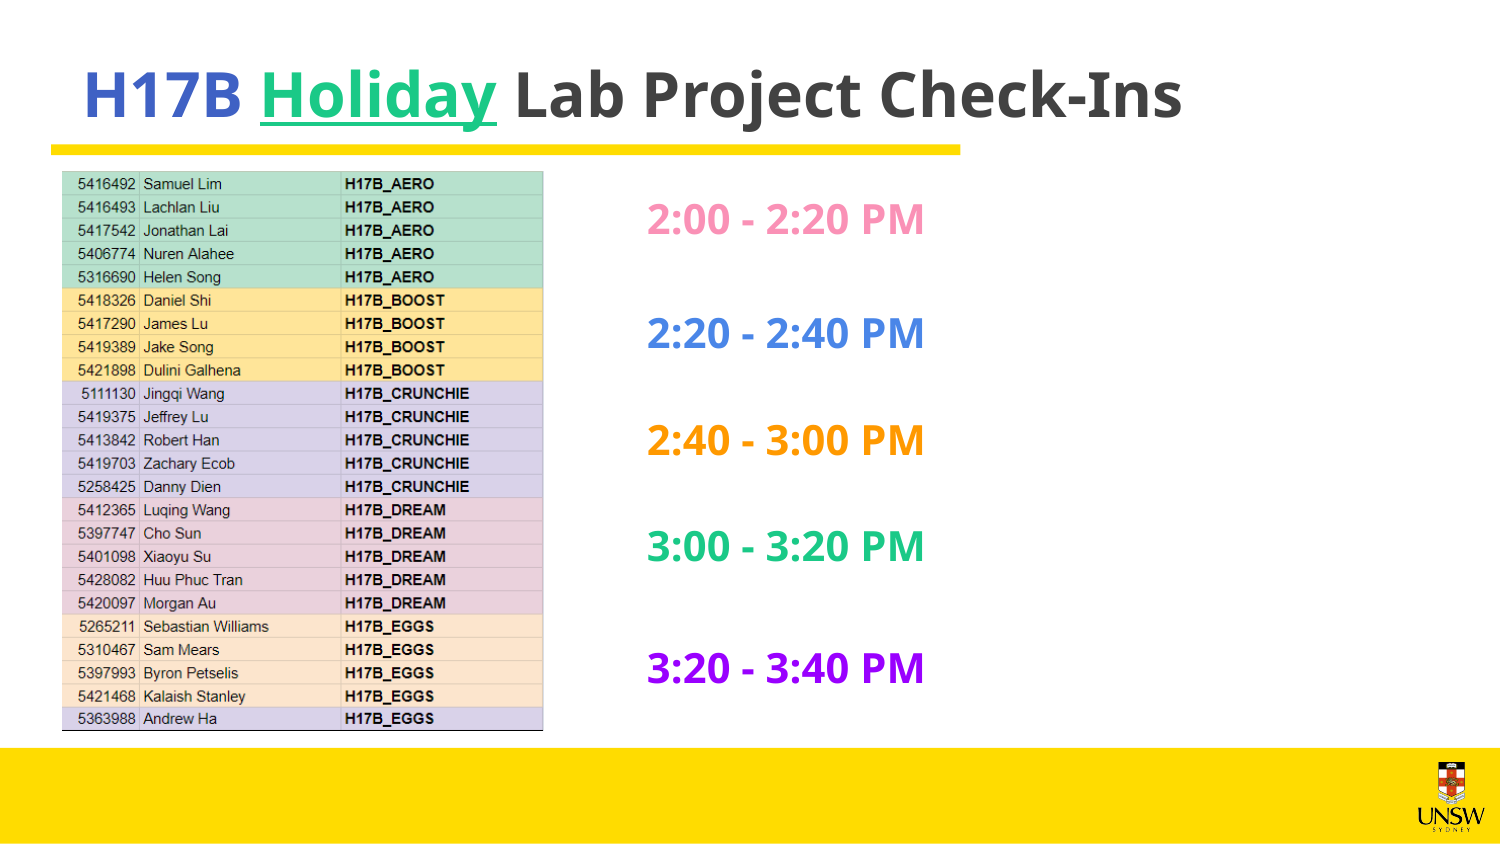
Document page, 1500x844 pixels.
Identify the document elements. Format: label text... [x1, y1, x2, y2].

text_box 3:00 - 3:20 PM [631, 504, 1102, 585]
text_box 2:20 - 2:40 PM [631, 291, 1102, 372]
text_box 👨‍👩‍👧‍👦 H17B Holiday Lab Project Check-Ins [51, 24, 1449, 145]
text_box 3:20 - 3:40 PM [631, 626, 1102, 707]
text_box [51, 144, 961, 156]
text_box 2:40 - 3:00 PM [631, 399, 1102, 480]
text_box 2:00 - 2:20 PM [631, 177, 1102, 258]
picture [1418, 762, 1485, 832]
picture [62, 170, 545, 731]
